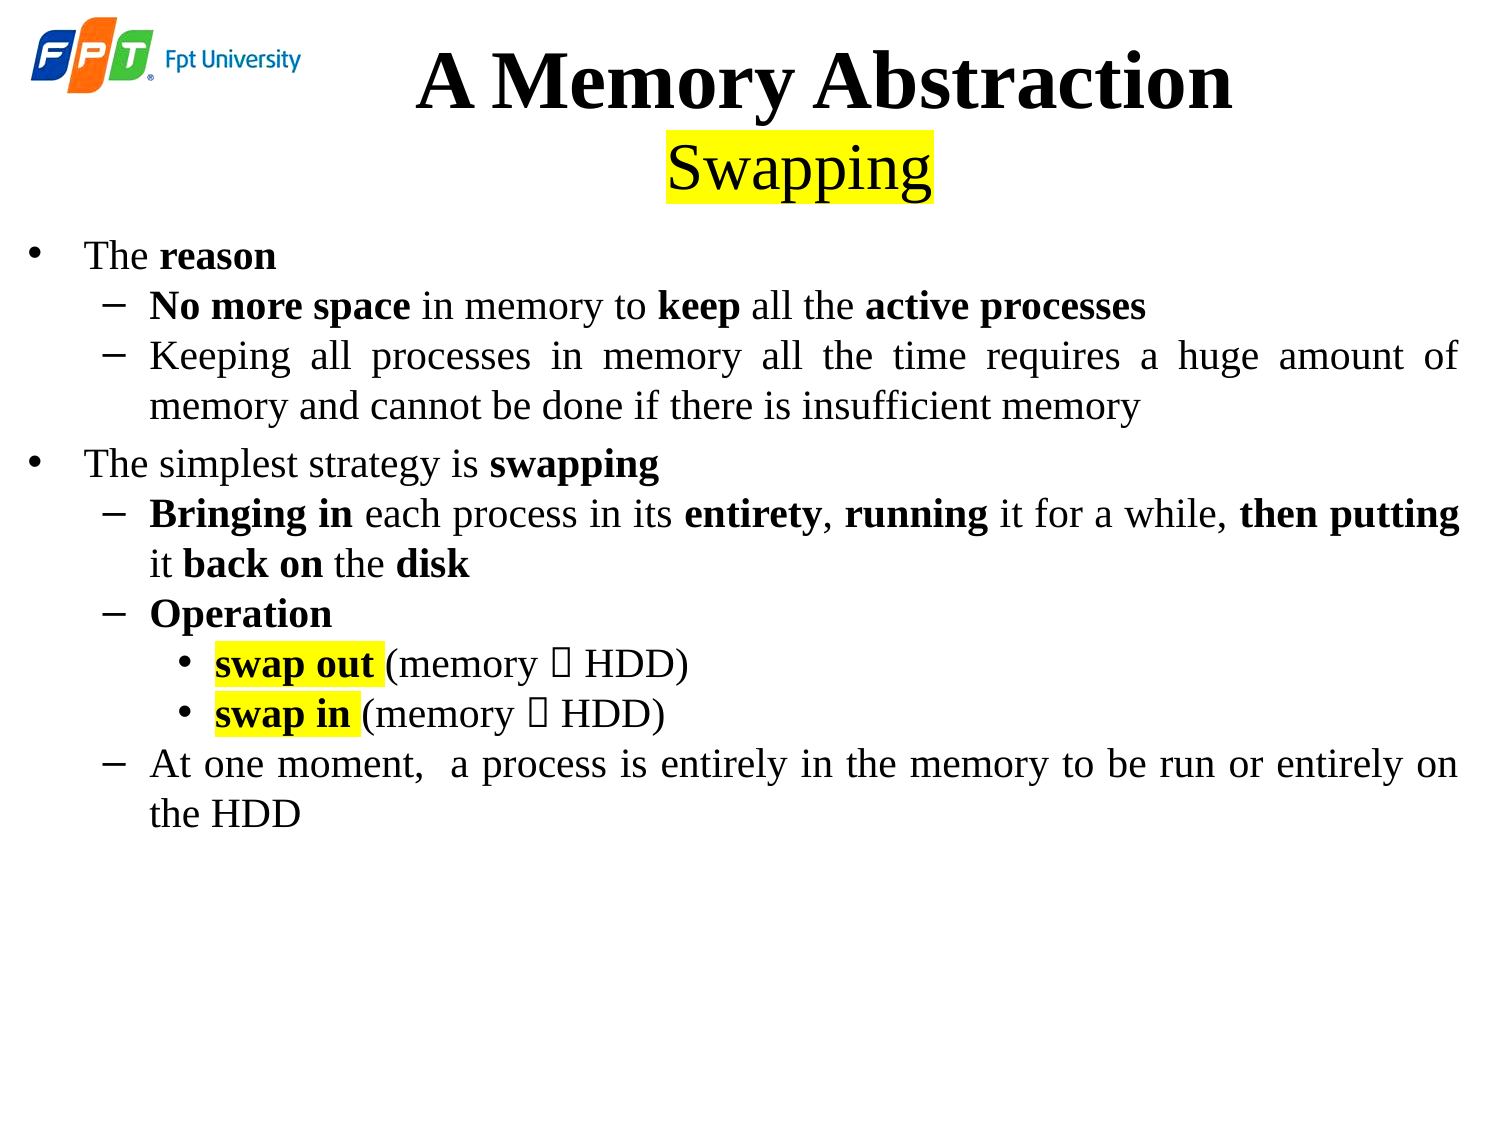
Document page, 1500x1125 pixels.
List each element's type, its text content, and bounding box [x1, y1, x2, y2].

title A Memory Abstraction [150, 0, 1500, 150]
picture [0, 0, 150, 122]
list The reason No more space in memory to keep all the active processes Keeping all processes in memory all the time requires a huge amount of memory and cannot be done if there is insufficient memory The simplest strategy is swapping Bringing in each process in its entirety, running it for a while, then putting it back on the disk Operation swap out (memory  HDD) swap in (memory  HDD) At one moment, a process is entirely in the memory to be run or entirely on the HDD [12, 220, 1475, 1108]
text_box Swapping [124, 99, 1475, 225]
